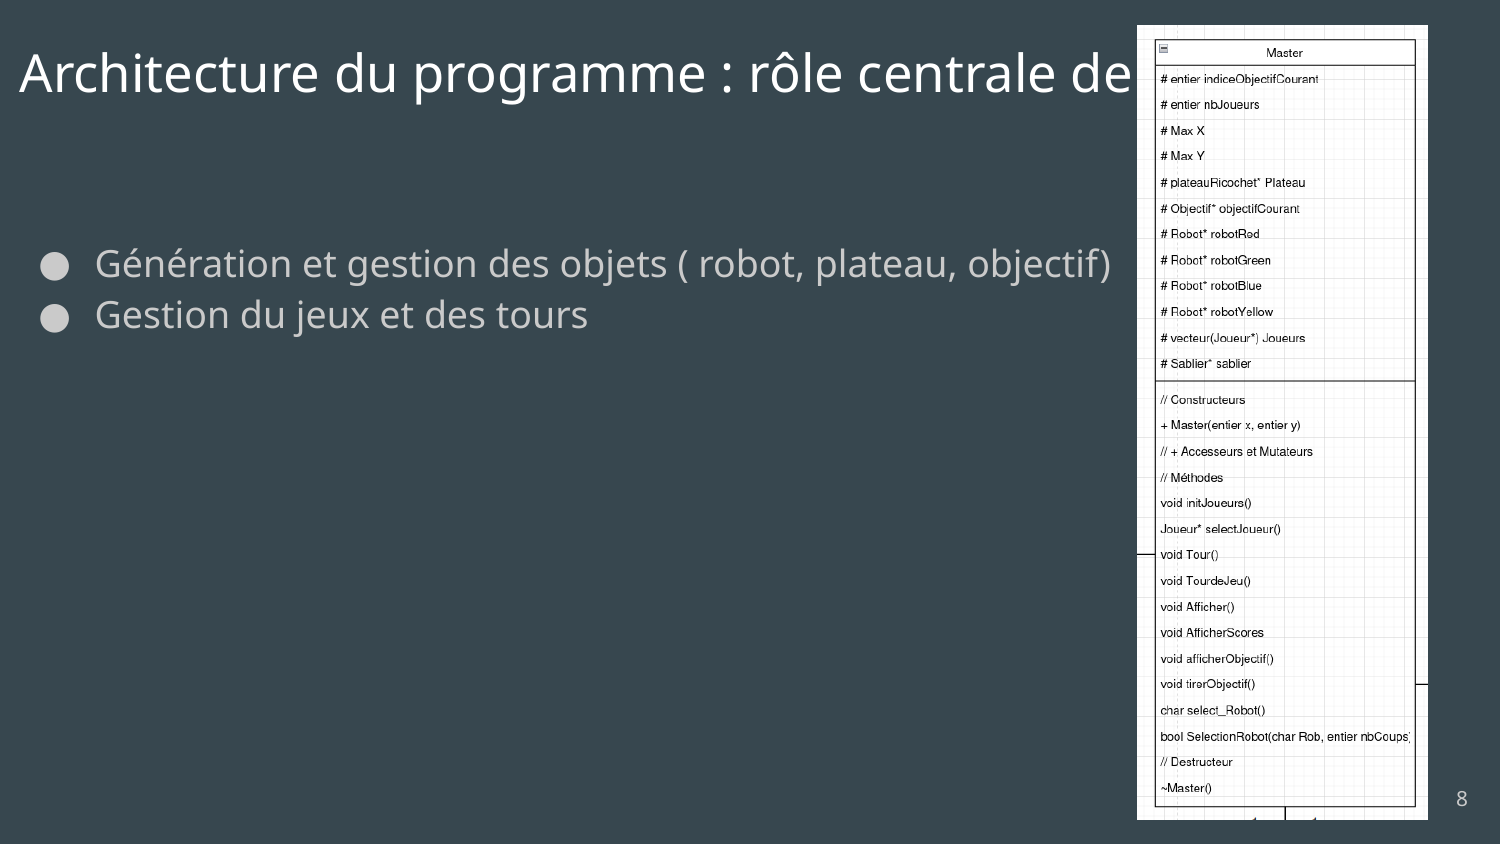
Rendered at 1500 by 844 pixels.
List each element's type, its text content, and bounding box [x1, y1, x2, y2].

list Génération et gestion des objets ( robot, plateau, objectif) Gestion du jeux et des tours [4, 218, 1132, 779]
slide_number ‹#› [1392, 767, 1483, 833]
picture [1137, 25, 1428, 820]
title Architecture du programme : rôle centrale de Master [4, 25, 1135, 120]
